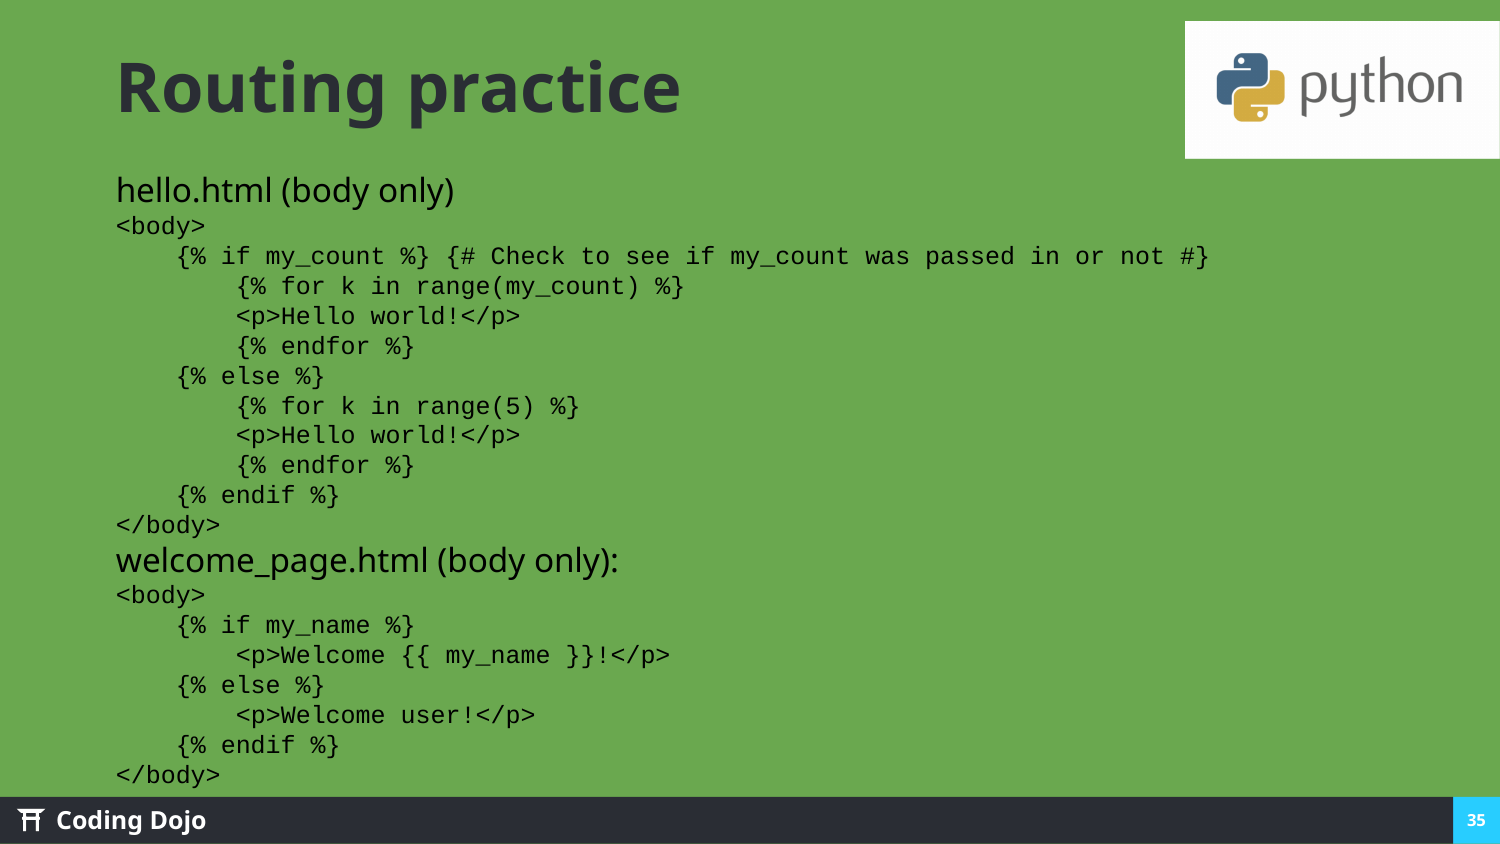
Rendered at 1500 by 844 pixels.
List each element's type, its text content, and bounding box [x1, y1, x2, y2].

picture [1185, 21, 1500, 159]
picture [15, 804, 47, 836]
title Routing practice [104, 37, 1179, 143]
list hello.html (body only) <body> {% if my_count %} {# Check to see if my_count was passed in or not #} {% for k in range(my_count) %} <p>Hello world!</p> {% endfor %} {% else %} {% for k in range(5) %} <p>Hello world!</p> {% endfor %} {% endif %} </body> welcome_page.html (body only): <body> {% if my_name %} <p>Welcome {{ my_name }}!</p> {% else %} <p>Welcome user!</p> {% endif %} </body> [104, 158, 1405, 786]
